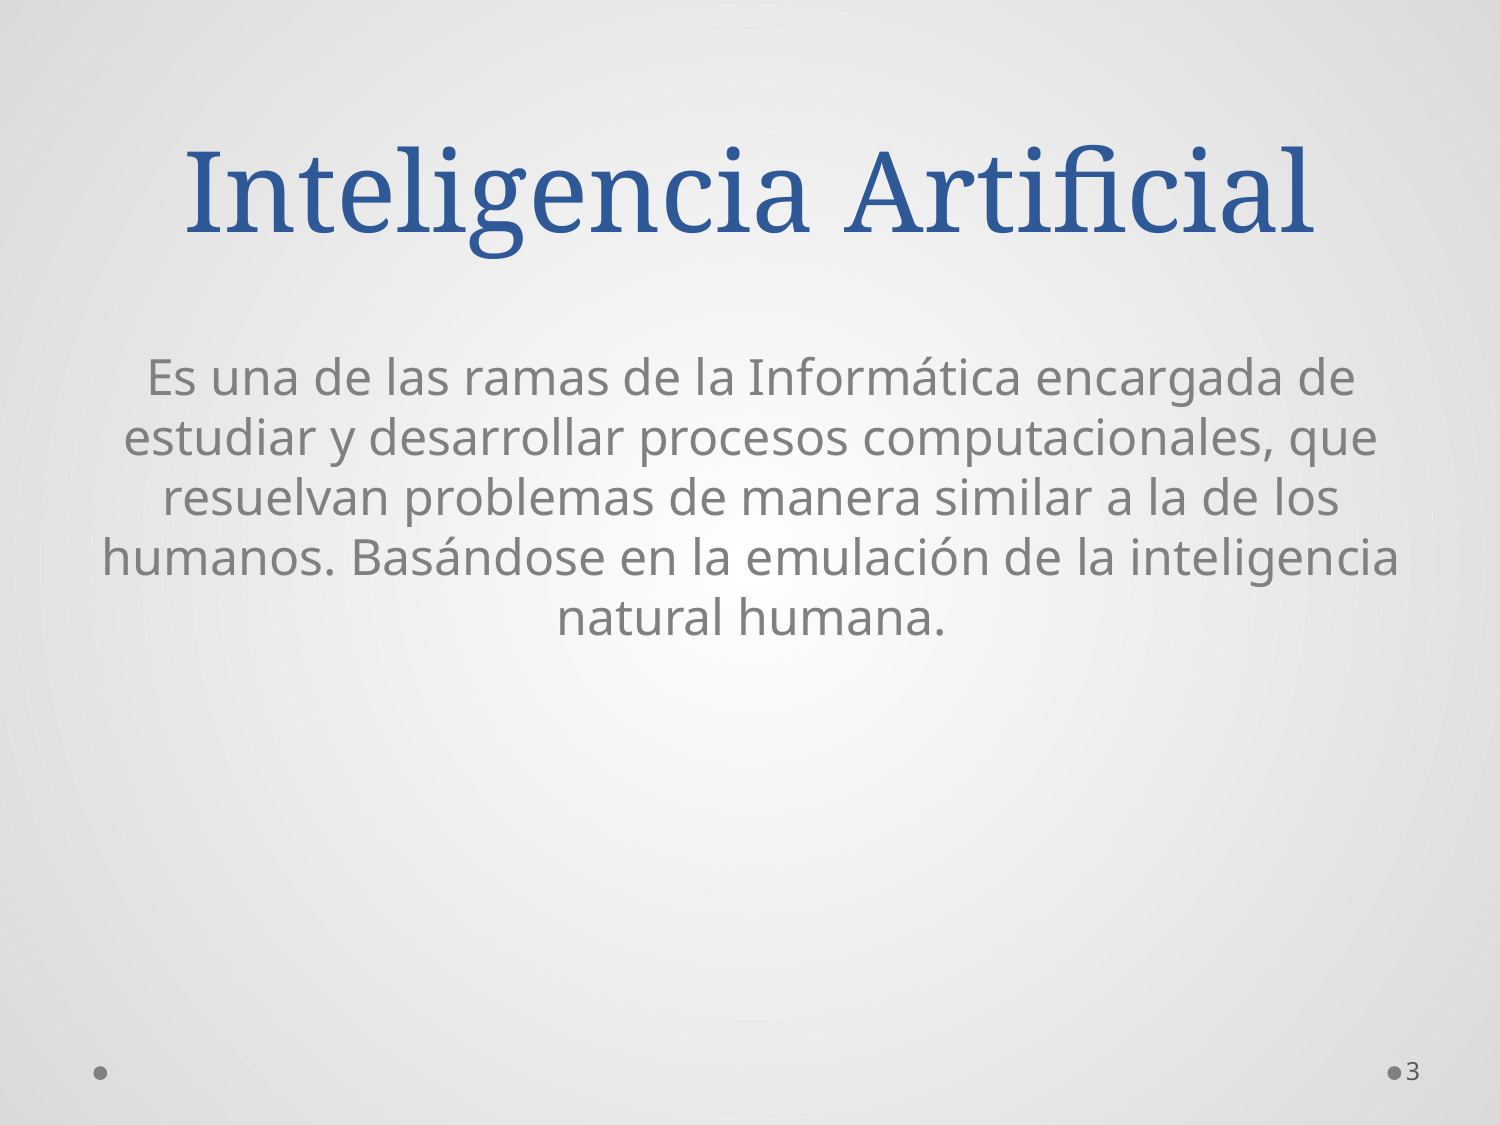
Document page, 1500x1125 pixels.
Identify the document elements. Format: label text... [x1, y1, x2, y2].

list Es una de las ramas de la Informática encargada de estudiar y desarrollar procesos computacionales, que resuelvan problemas de manera similar a la de los humanos. Basándose en la emulación de la inteligencia natural humana. [76, 338, 1427, 851]
title Inteligencia Artificial [75, 0, 1425, 263]
slide_number 3 [1401, 1042, 1494, 1103]
